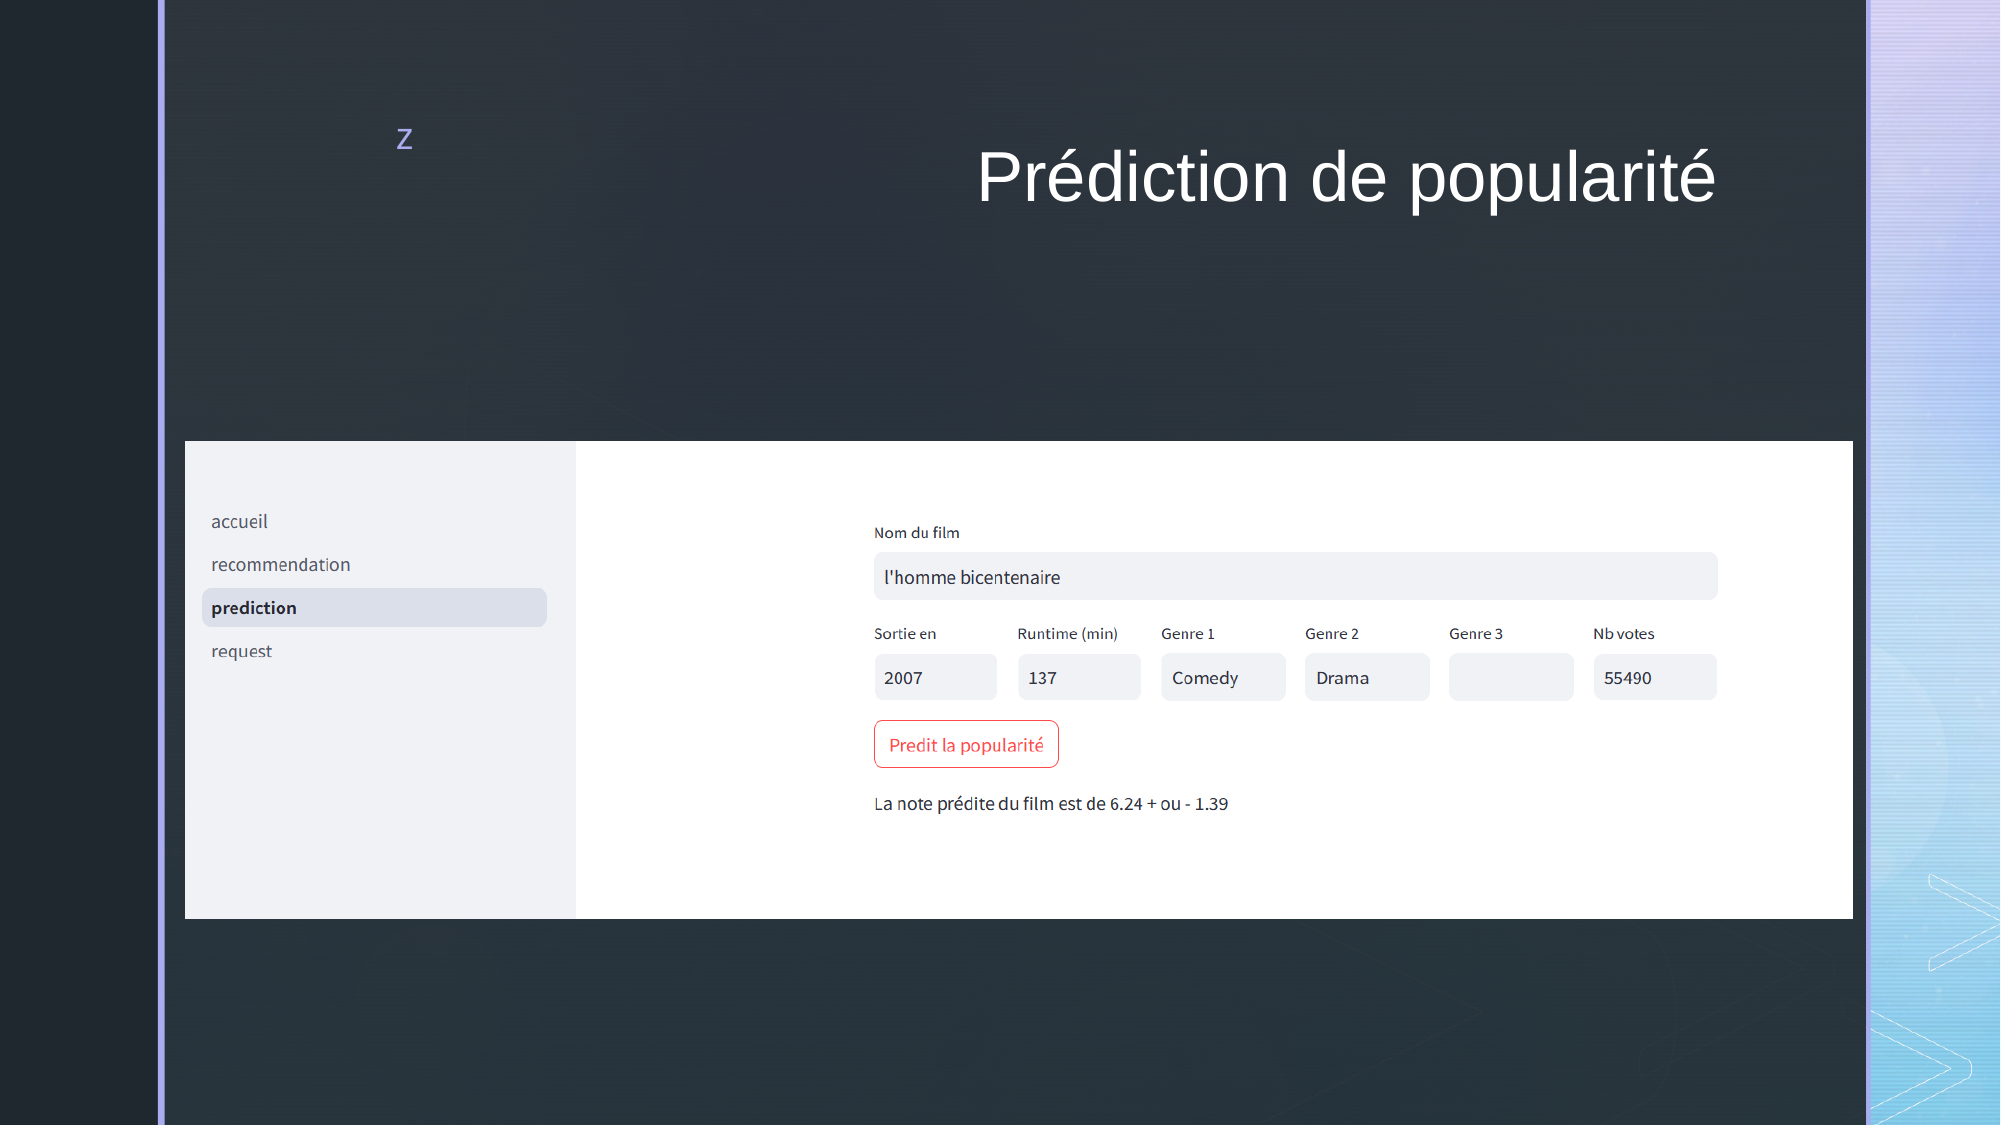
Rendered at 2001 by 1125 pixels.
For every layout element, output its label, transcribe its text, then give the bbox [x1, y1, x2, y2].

title Prédiction de popularité [428, 132, 1734, 310]
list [185, 440, 1853, 919]
picture [1871, 0, 2001, 1125]
